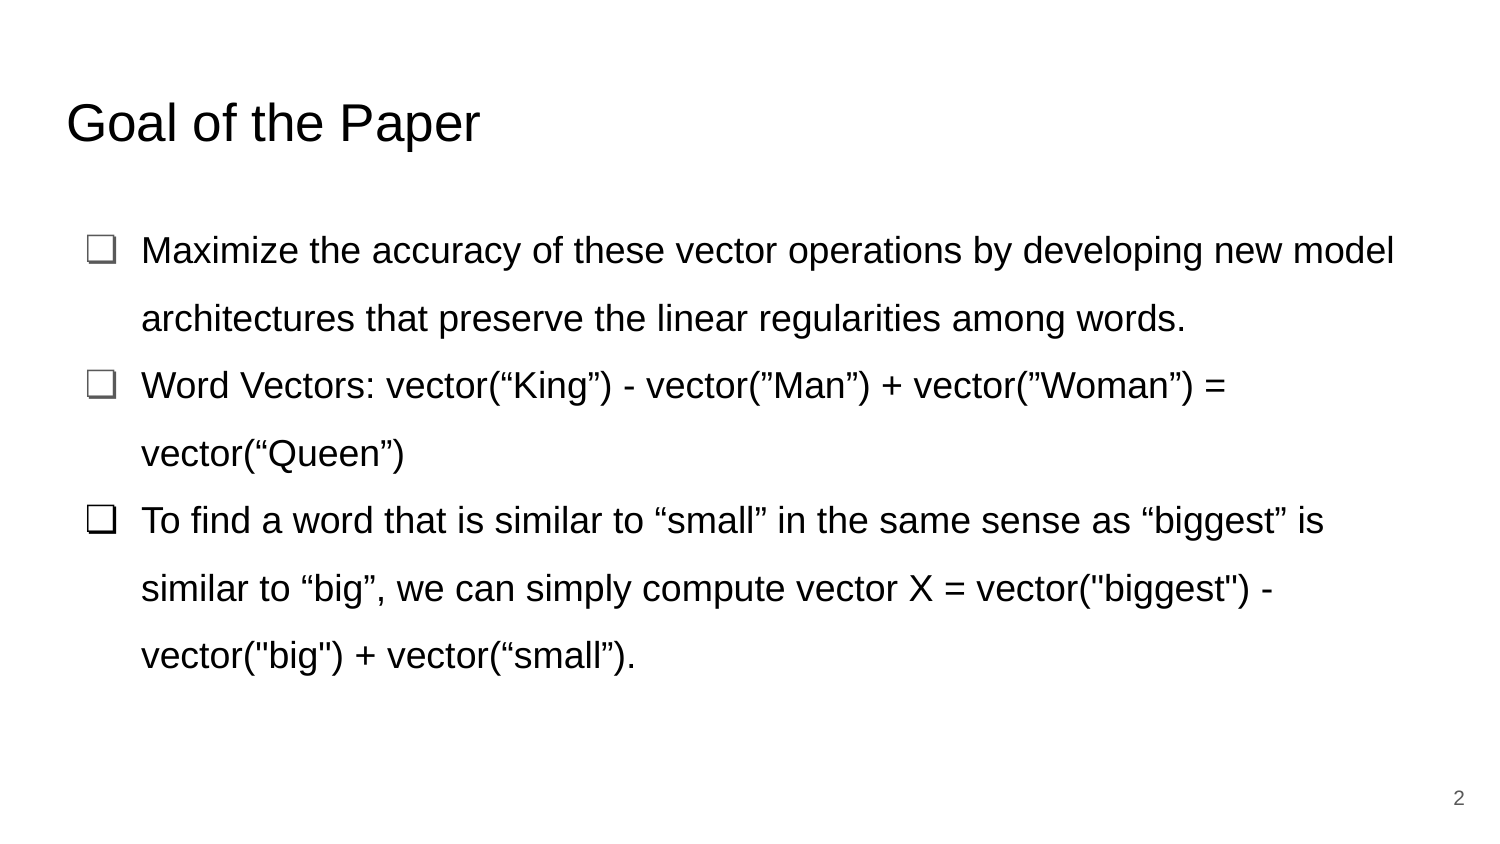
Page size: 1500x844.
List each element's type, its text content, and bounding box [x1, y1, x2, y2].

list Maximize the accuracy of these vector operations by developing new model architectures that preserve the linear regularities among words. Word Vectors: vector(“King”) - vector(”Man”) + vector(”Woman”) = vector(“Queen”) To find a word that is similar to “small” in the same sense as “biggest” is similar to “big”, we can simply compute vector X = vector("biggest") - vector("big") + vector(“small”). [51, 189, 1449, 750]
title Goal of the Paper [51, 72, 1449, 167]
slide_number ‹#› [1389, 764, 1480, 830]
